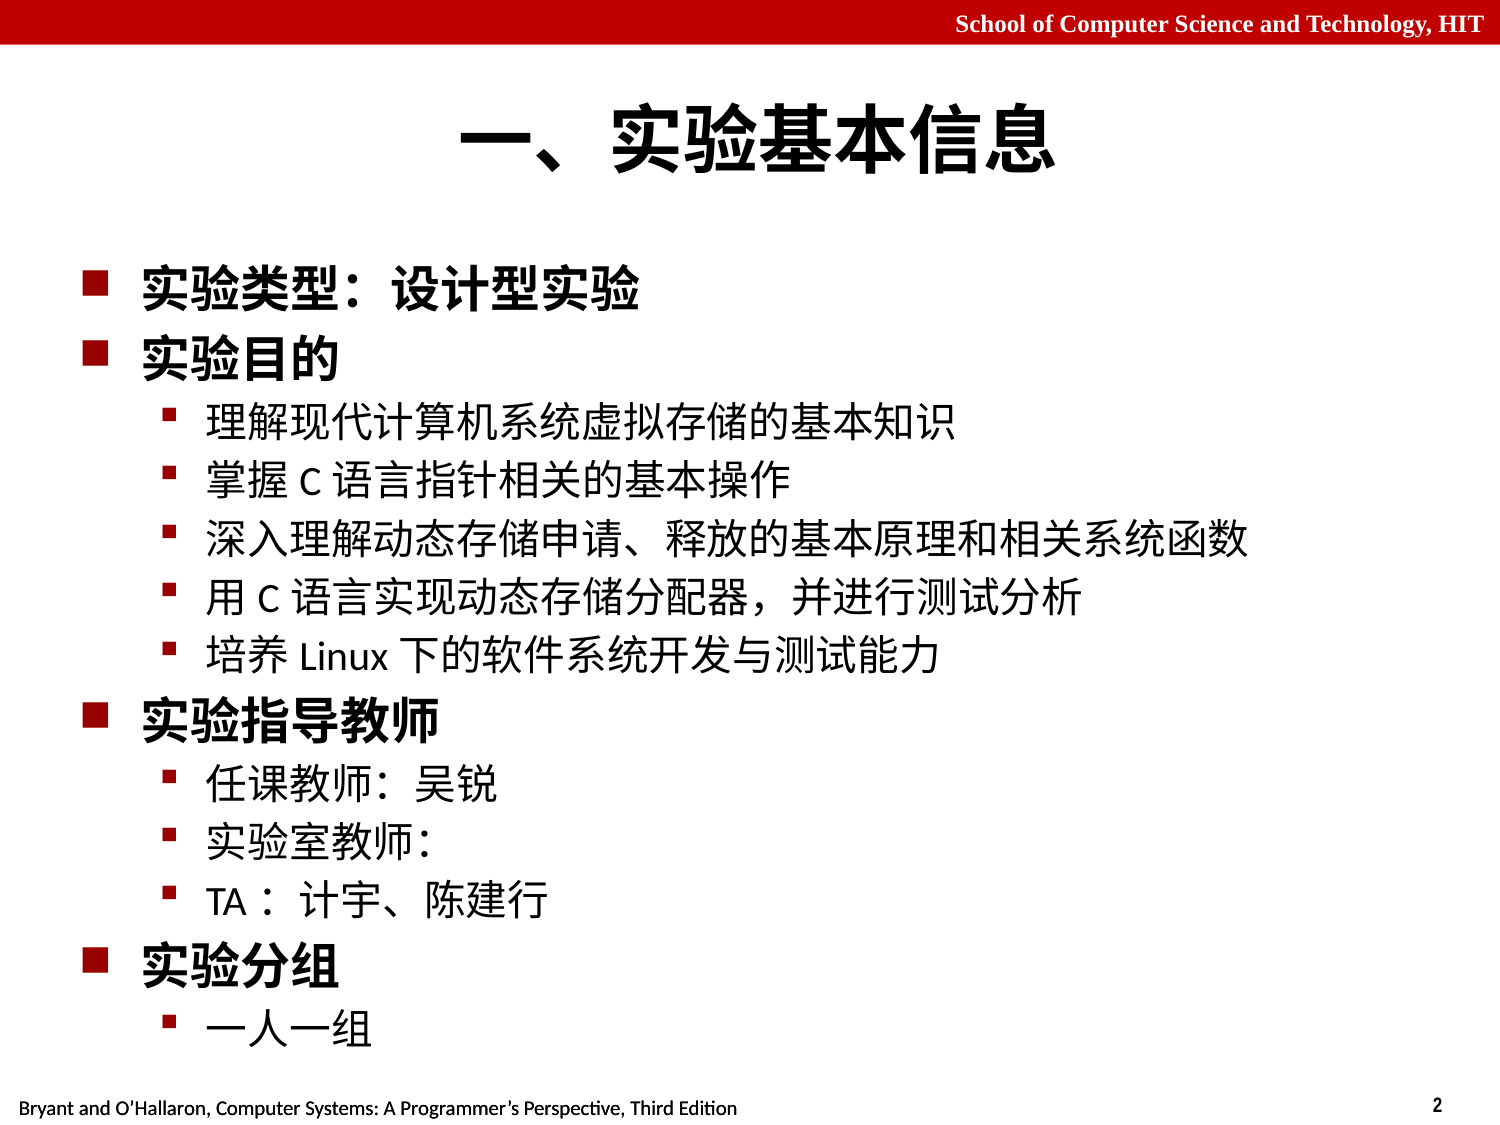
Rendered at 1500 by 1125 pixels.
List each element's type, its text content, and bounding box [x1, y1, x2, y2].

title 一、实验基本信息 [37, 74, 1480, 201]
list 实验类型：设计型实验 实验目的 理解现代计算机系统虚拟存储的基本知识 掌握C语言指针相关的基本操作 深入理解动态存储申请、释放的基本原理和相关系统函数 用C语言实现动态存储分配器，并进行测试分析 培养Linux下的软件系统开发与测试能力 实验指导教师 任课教师：吴锐 实验室教师： TA：计宇、陈建行 实验分组 一人一组 [68, 249, 1480, 1013]
